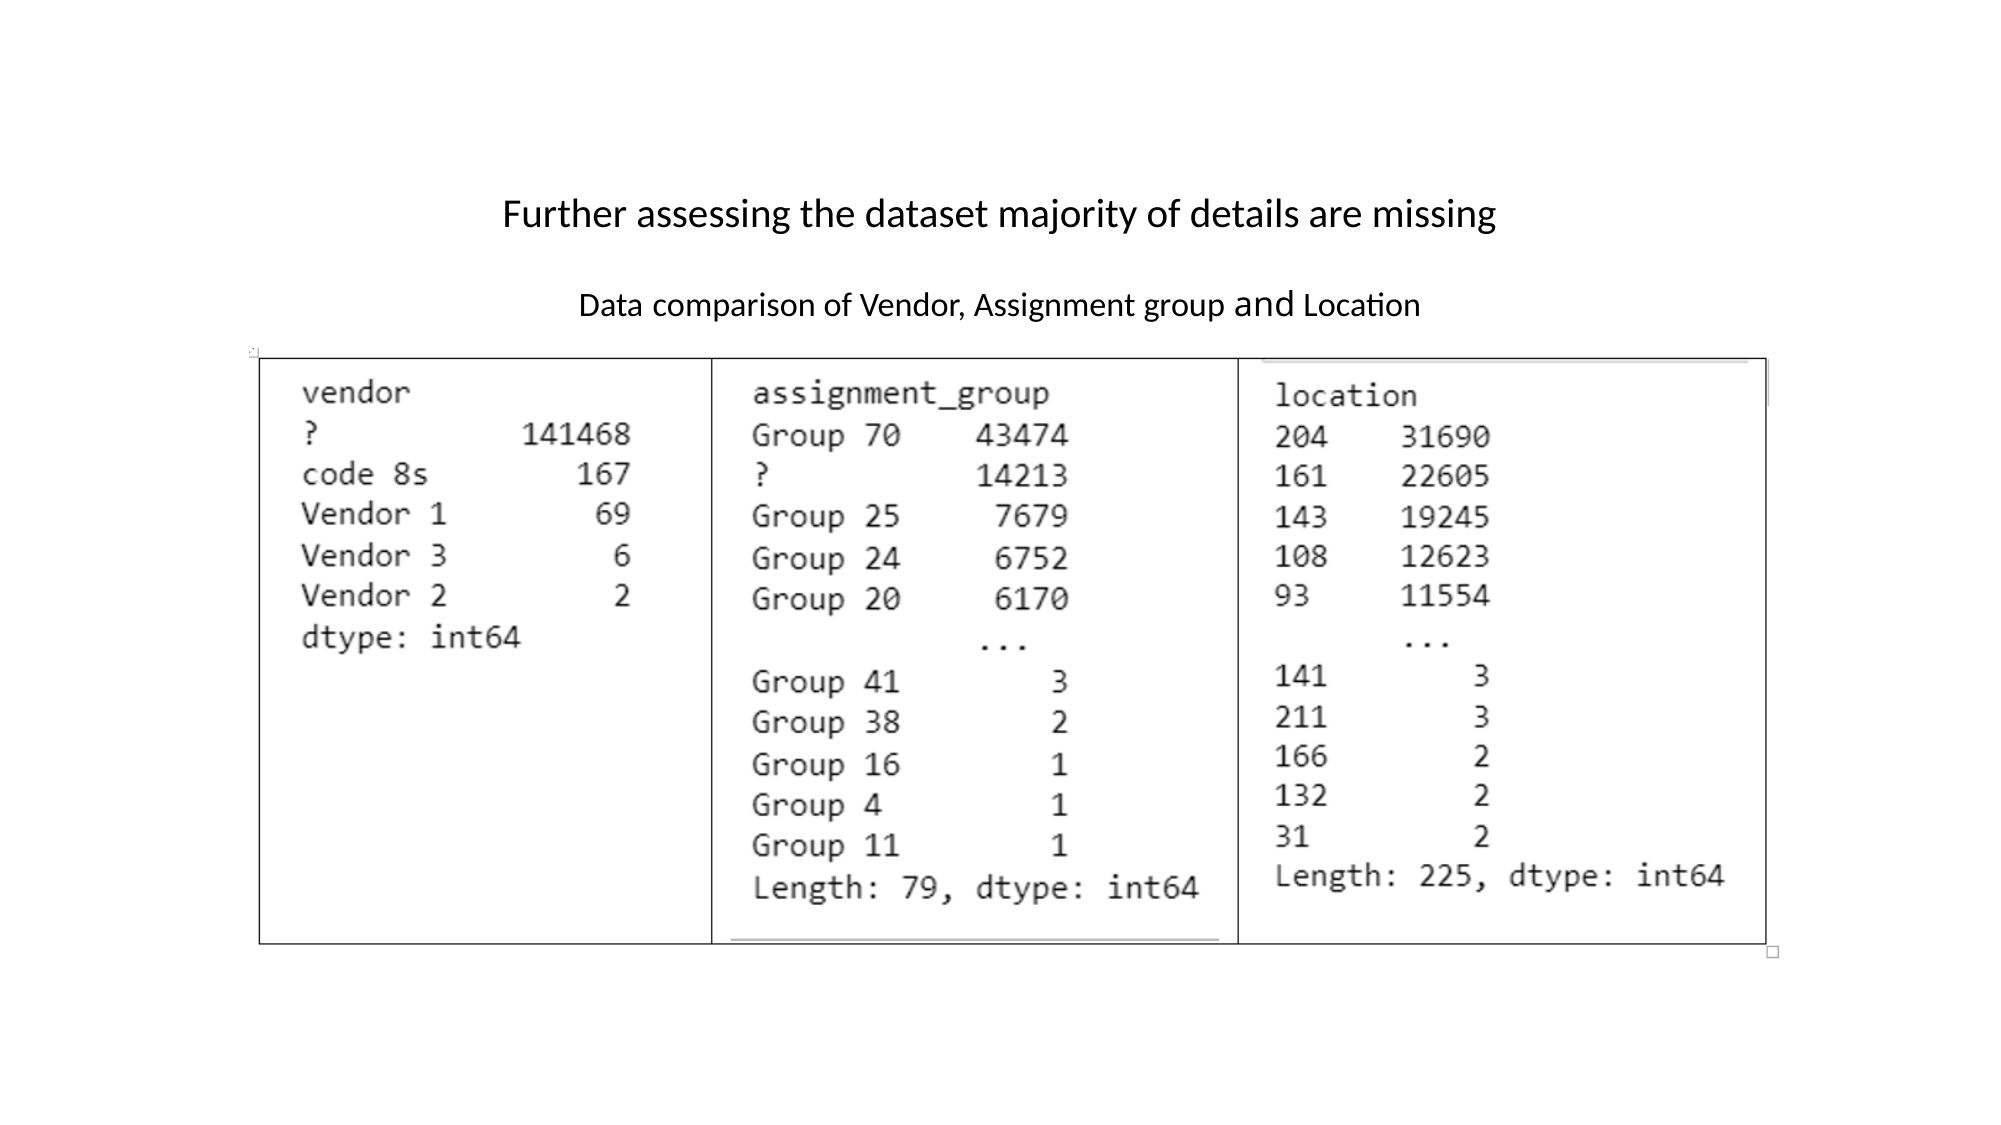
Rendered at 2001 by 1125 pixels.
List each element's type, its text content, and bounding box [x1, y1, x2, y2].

picture [249, 348, 1779, 962]
title Further assessing the dataset majority of details are missing Data comparison of Vendor, Assignment group and Location [249, 184, 1750, 348]
